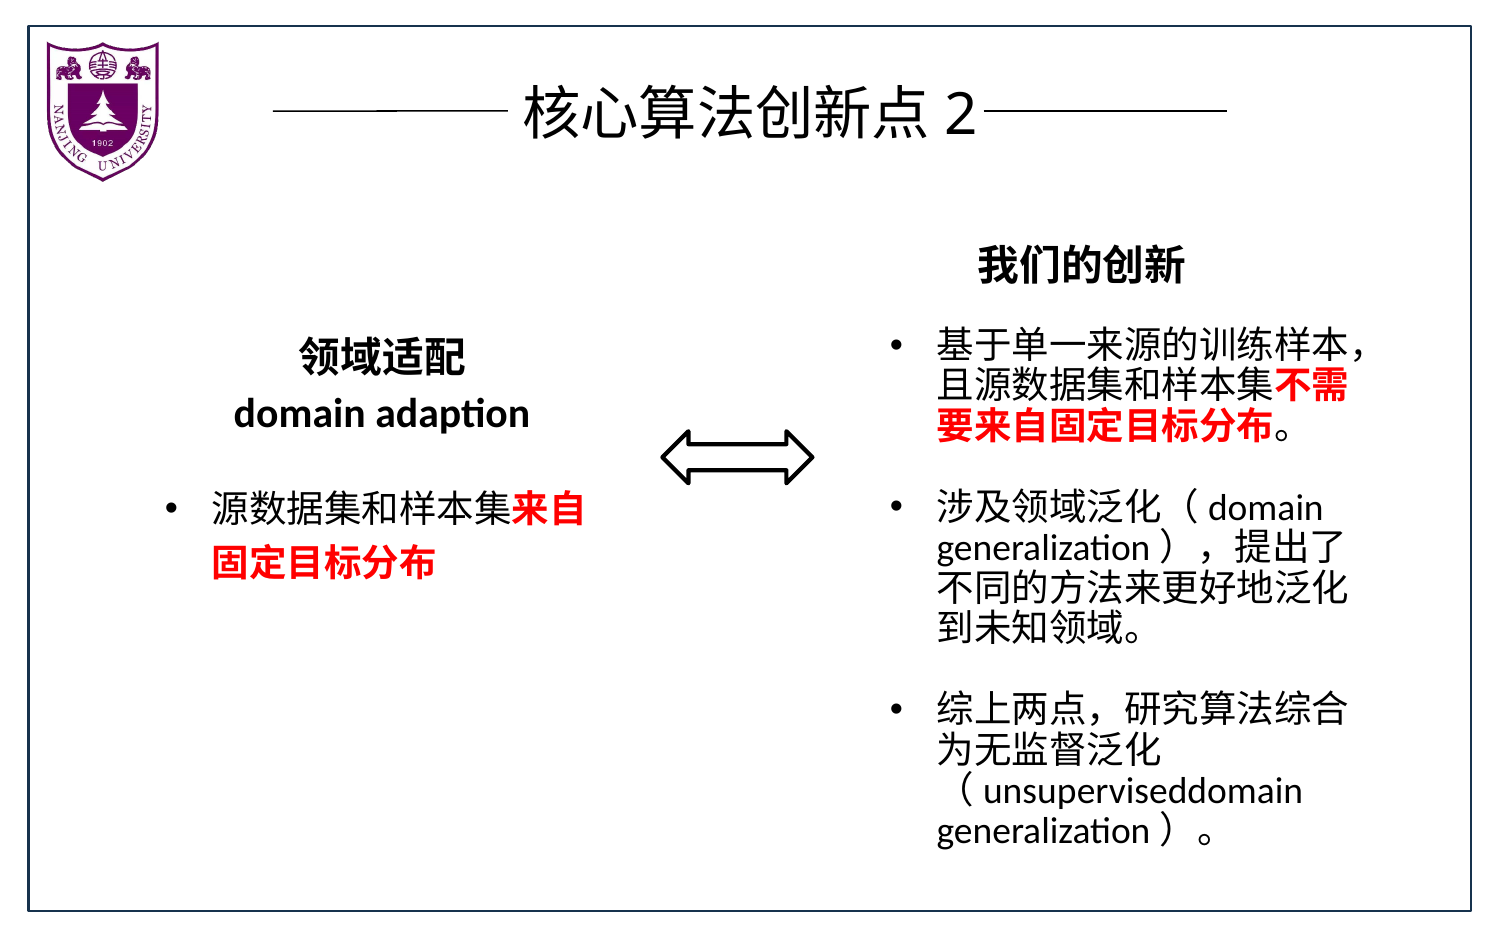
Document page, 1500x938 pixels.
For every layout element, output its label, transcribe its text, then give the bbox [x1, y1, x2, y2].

picture [87, 356, 1409, 724]
text_box 领域适配 domain adaption [218, 318, 546, 354]
text_box 基于单一来源的训练样本，且源数据集和样本集不需要来自固定目标分布。 涉及领域泛化（domain generalization），提出了不同的方法来更好地泛化到未知领域。 综上两点，研究算法综合为无监督泛化（unsuperviseddomain generalization）。 [874, 733, 1390, 860]
text_box 核心算法创新点2 [507, 68, 993, 154]
text_box [28, 26, 1472, 911]
text_box 基于单一来源的训练样本，且源数据集和样本集不需要来自固定目标分布。 涉及领域泛化（domain generalization），提出了不同的方法来更好地泛化到未知领域。 综上两点，研究算法综合为无监督泛化（unsuperviseddomain generalization）。 [874, 318, 1390, 354]
text_box 我们的创新 [962, 226, 1202, 296]
text_box [46, 41, 159, 182]
